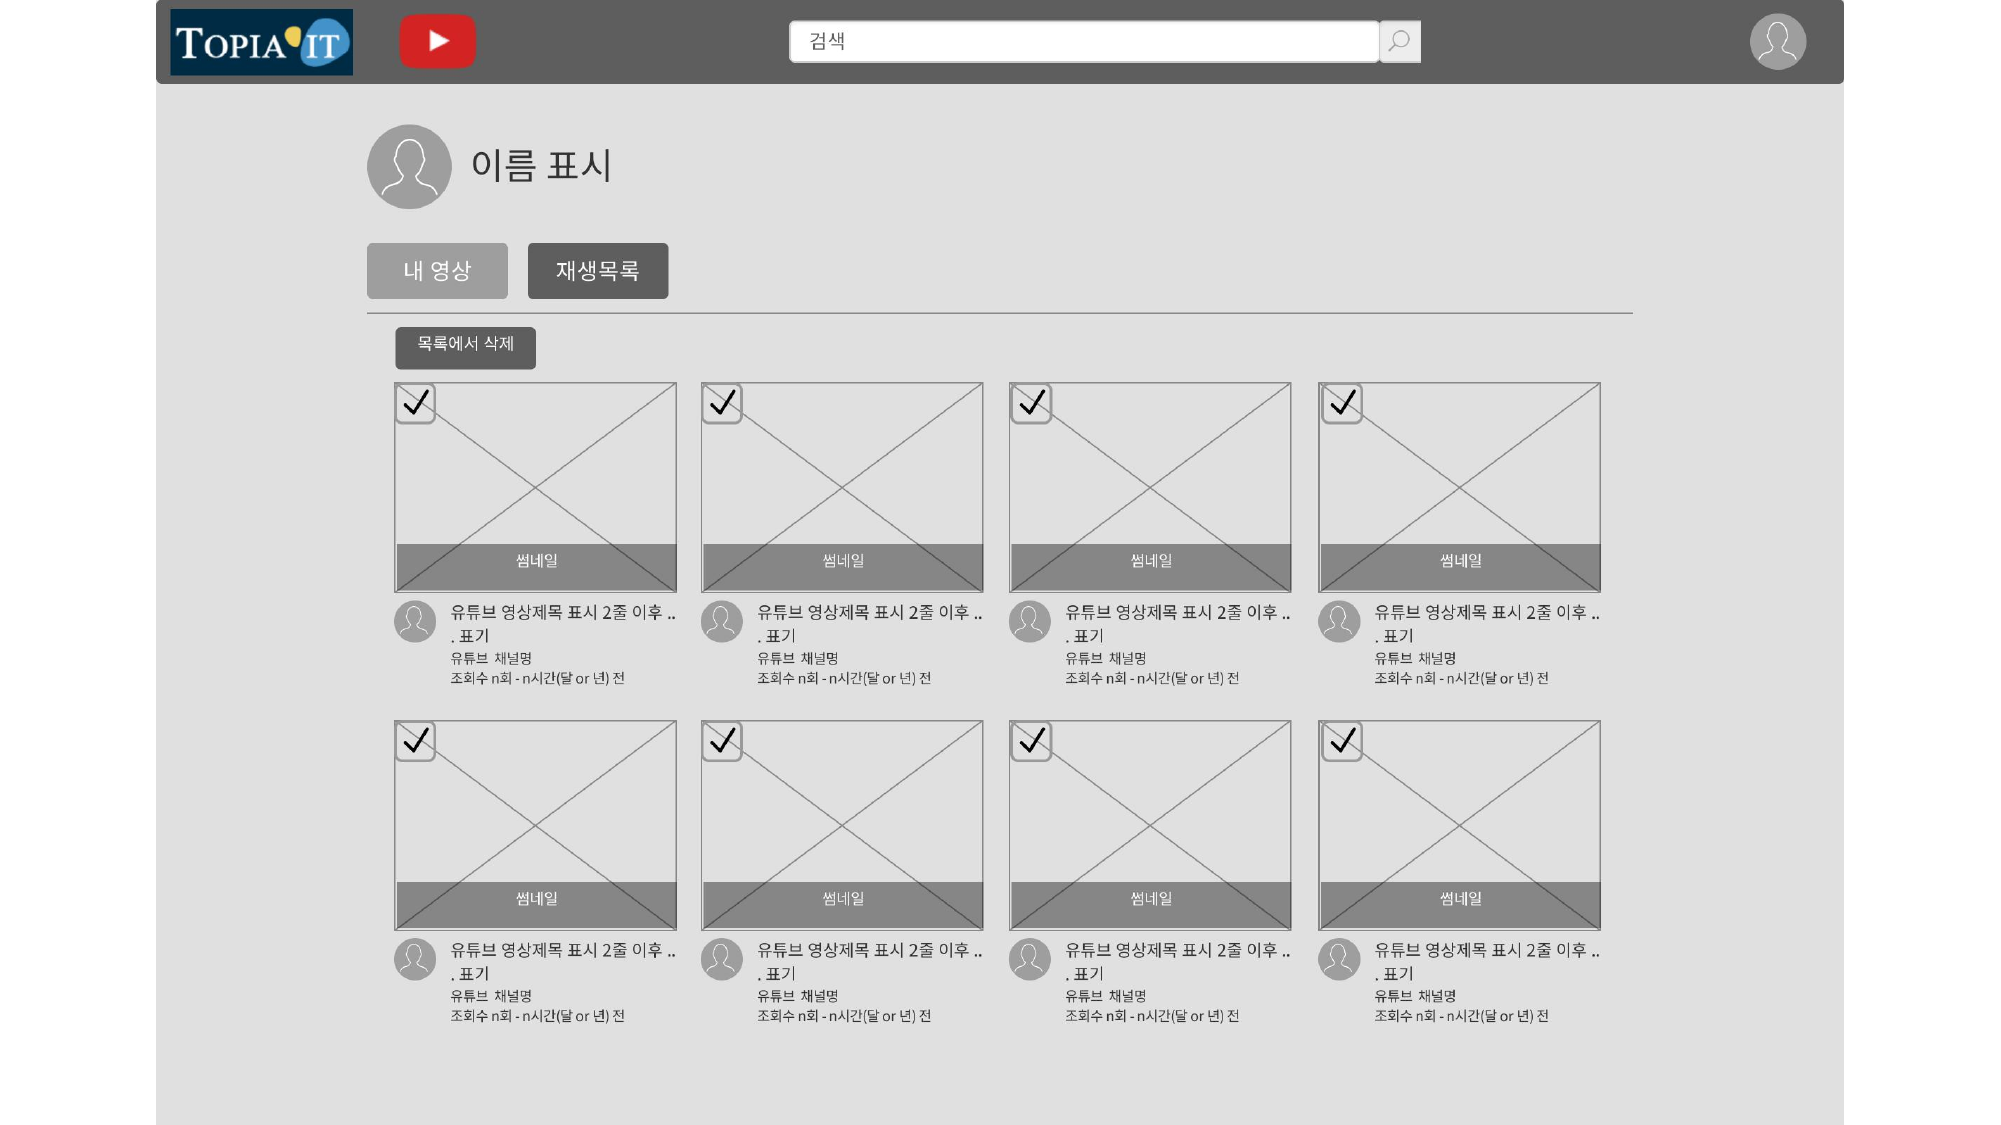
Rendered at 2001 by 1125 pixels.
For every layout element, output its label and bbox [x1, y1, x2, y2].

picture [156, 0, 1844, 1125]
